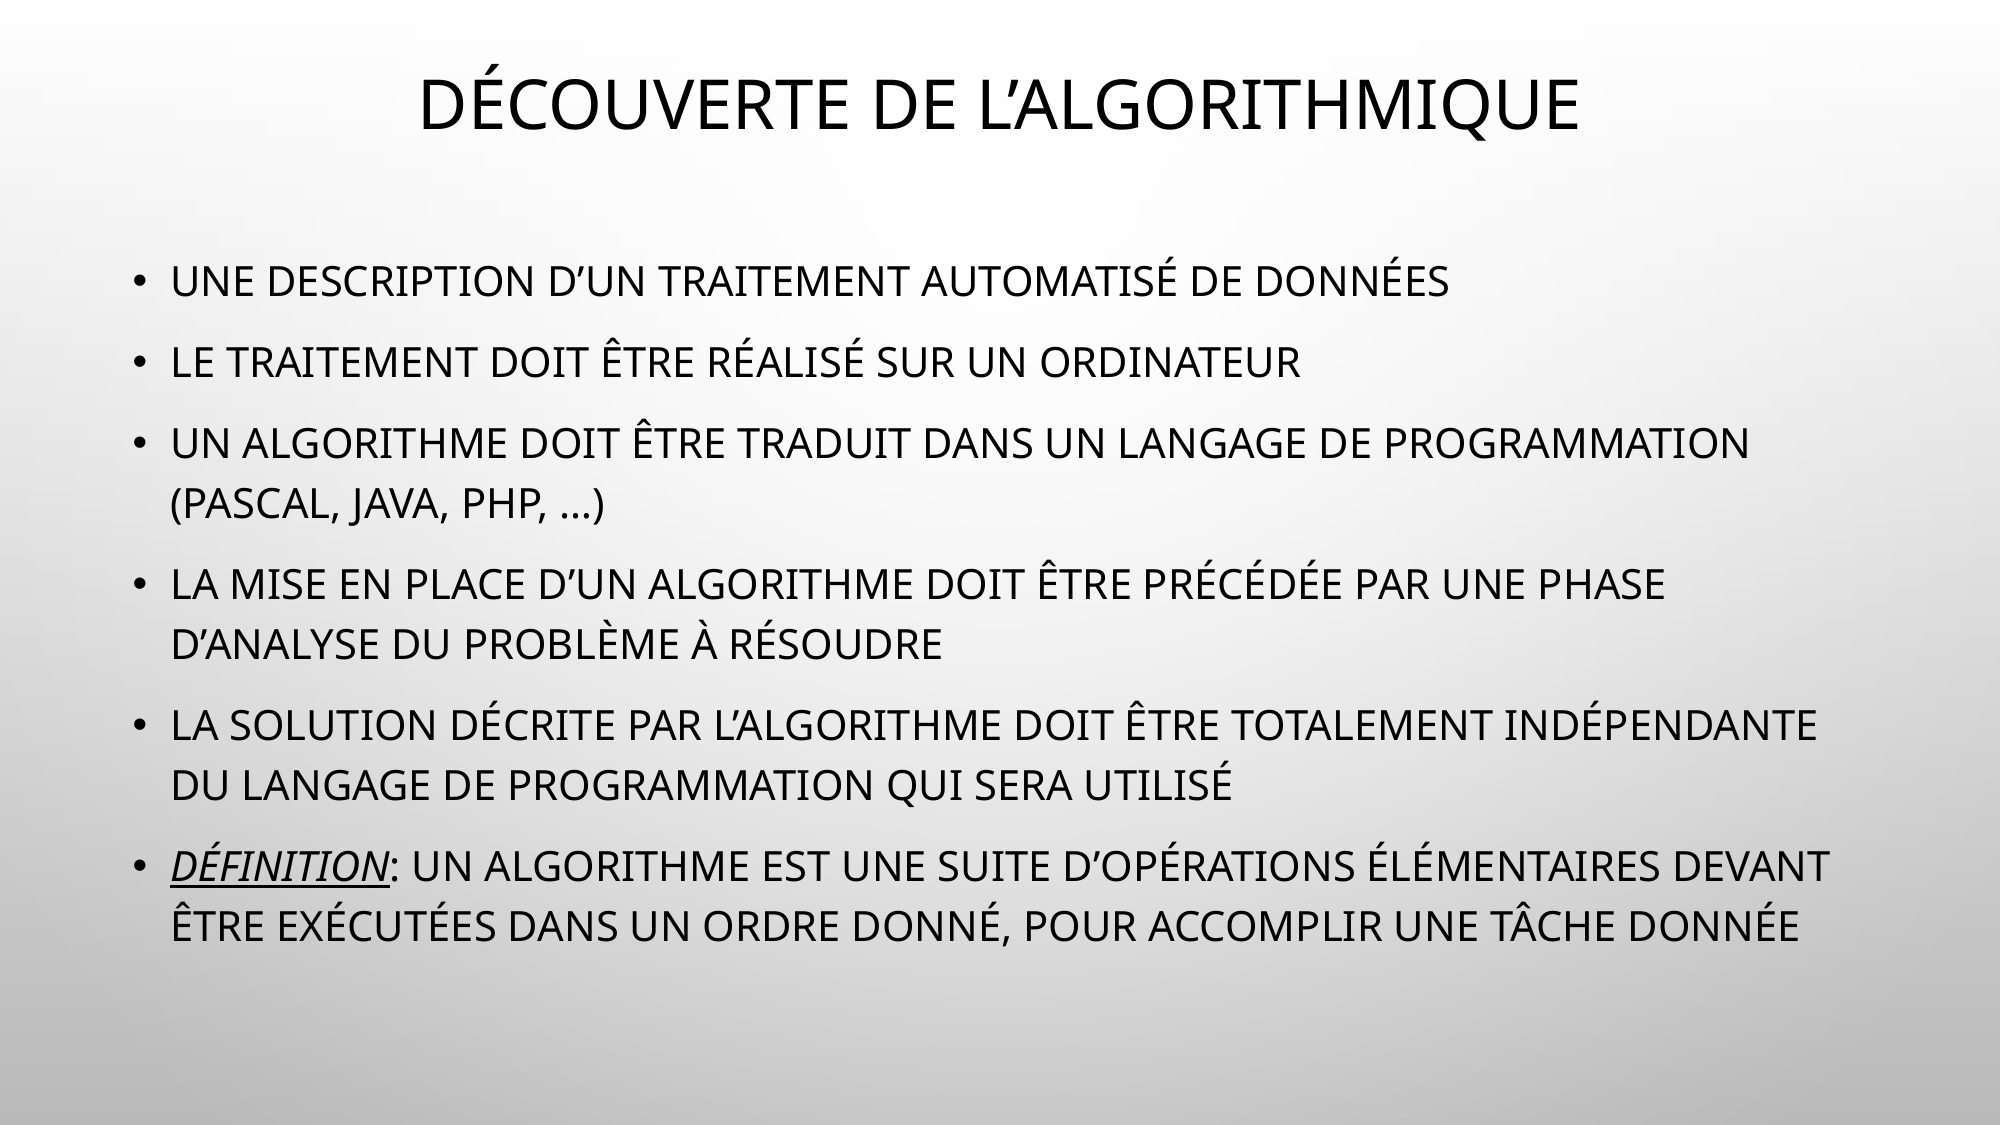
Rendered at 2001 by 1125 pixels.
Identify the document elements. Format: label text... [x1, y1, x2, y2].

picture [0, 0, 2000, 1125]
list Une description d’un traitement automatisé de données Le traitement doit être réalisé sur un ordinateur Un algorithme doit être traduit dans un langage de programmation (Pascal, Java, PHP, …) La mise en place d’un algorithme doit être précédée par une phase d’analyse du problème à résoudre La solution décrite par l’algorithme doit être totalement indépendante du langage de programmation qui sera utilisé Définition: Un algorithme est une suite d’opérations élémentaires devant être exécutées dans un ordre donné, pour accomplir une tâche donnée [117, 237, 1850, 1047]
title Découverte de l’algorithmique [362, 30, 1638, 185]
